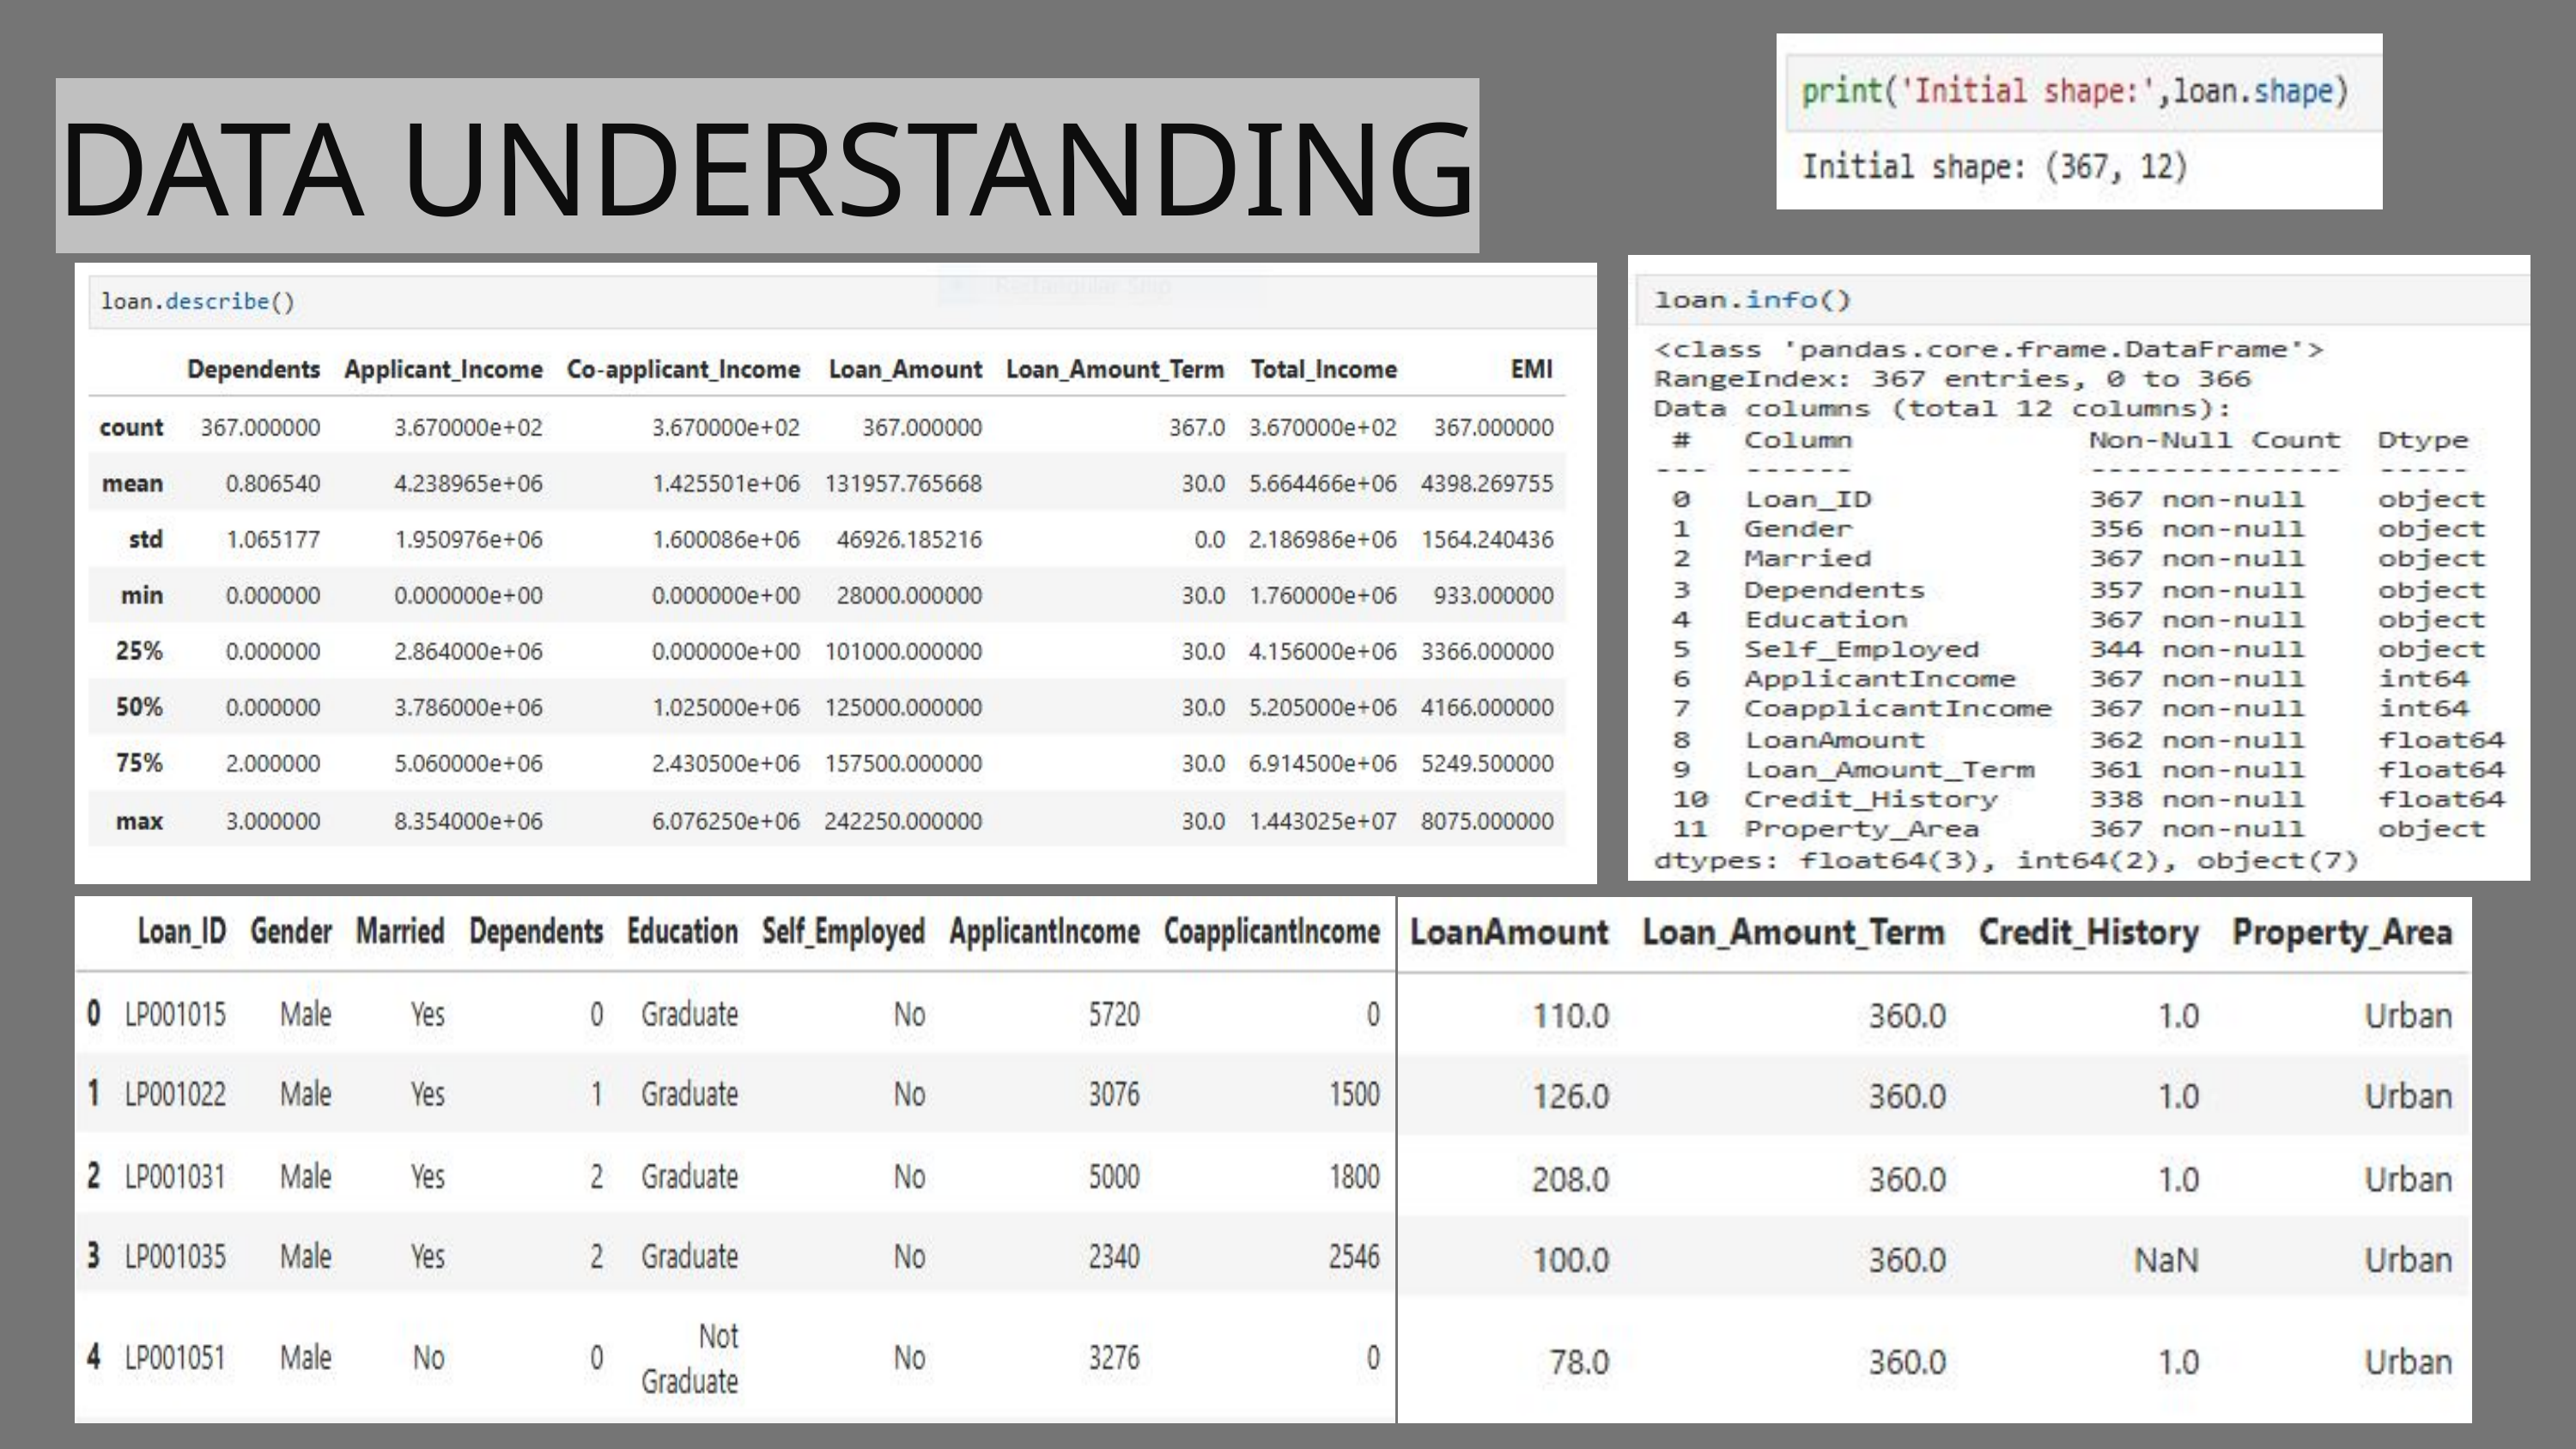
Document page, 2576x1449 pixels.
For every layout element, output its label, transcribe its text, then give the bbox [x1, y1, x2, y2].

picture [1398, 897, 2472, 1424]
picture [75, 896, 1396, 1423]
picture [1776, 33, 2383, 209]
list [1396, 349, 2472, 897]
title DATA UNDERSTANDING [43, 80, 1908, 500]
picture [75, 262, 1597, 885]
picture [1628, 255, 2530, 881]
